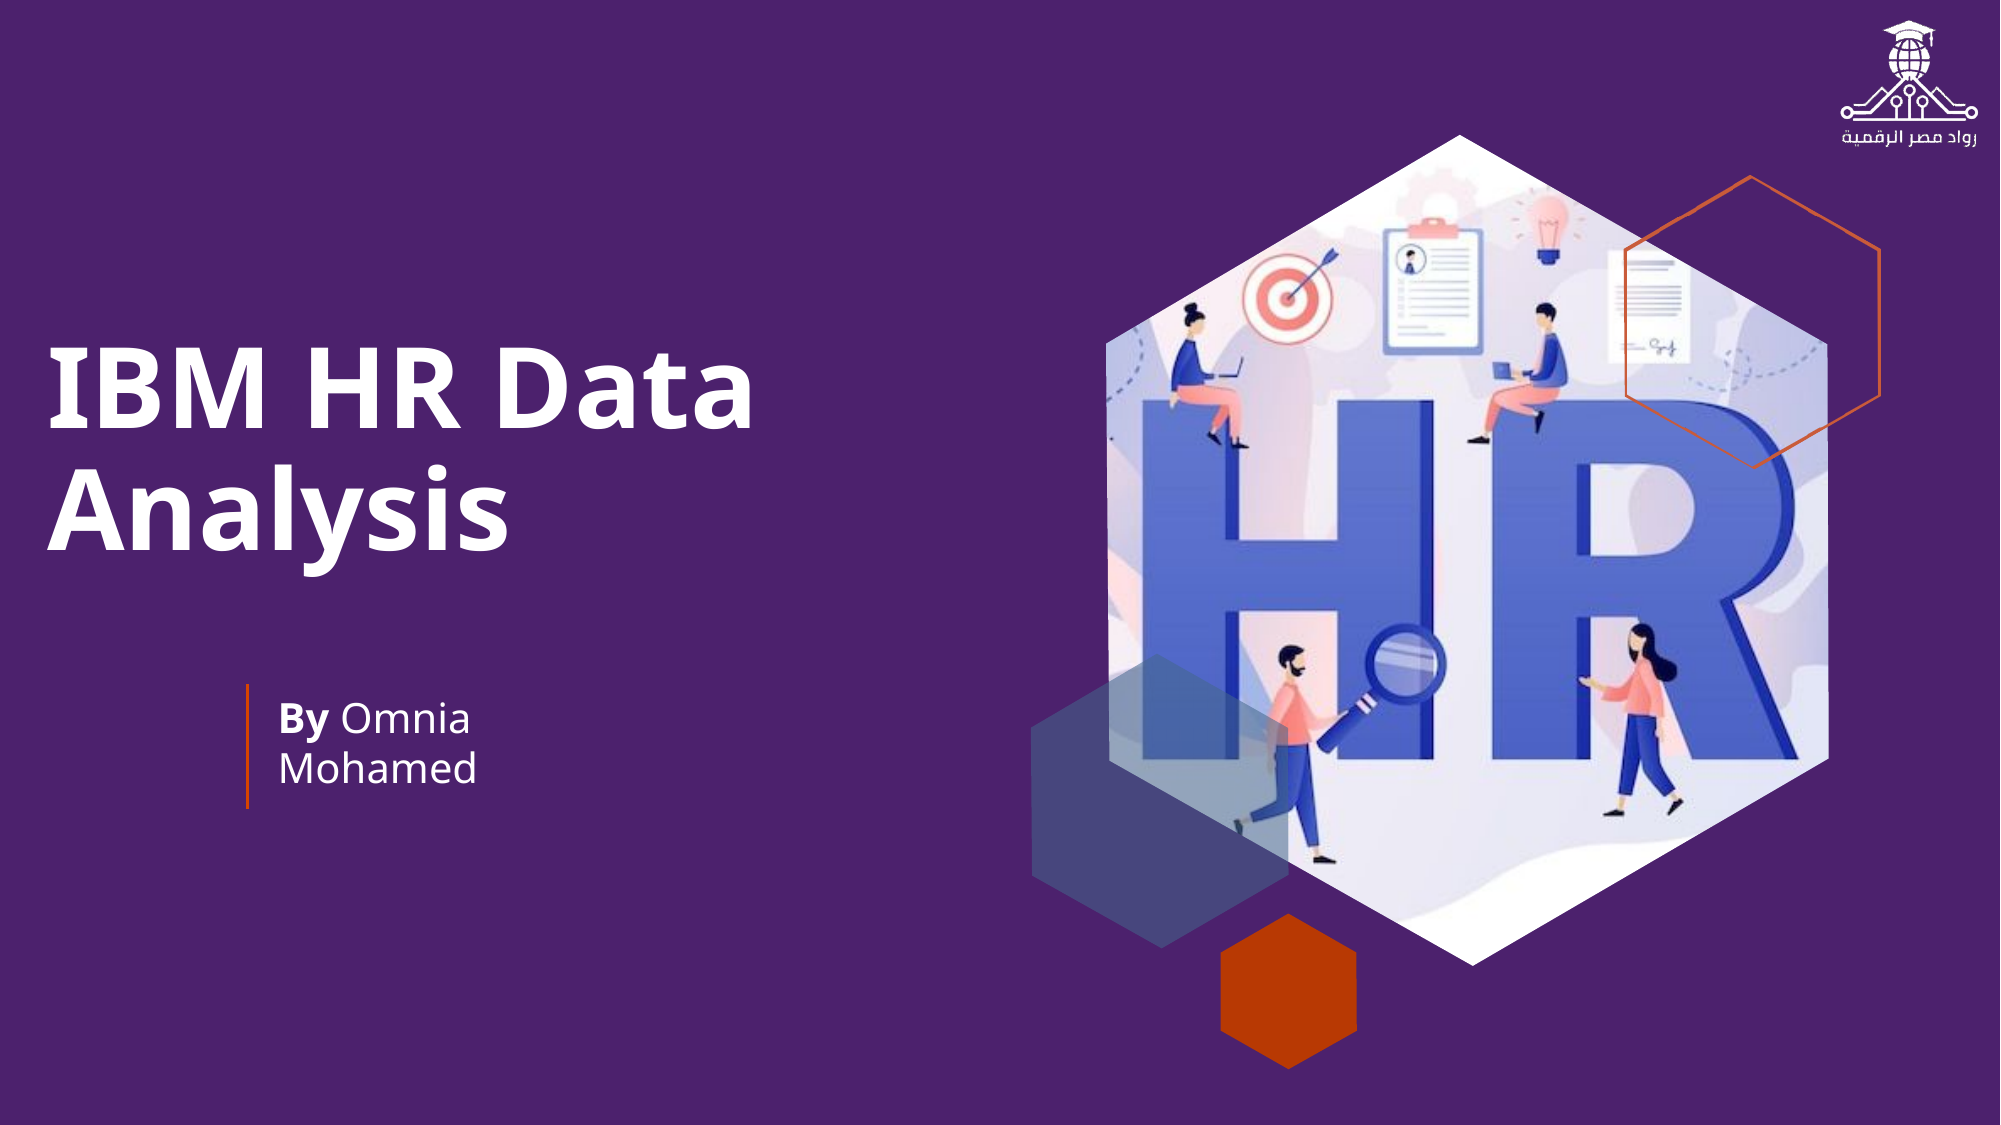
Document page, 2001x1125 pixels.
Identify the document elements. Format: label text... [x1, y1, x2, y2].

picture [1030, 0, 2000, 966]
list By Omnia Mohamed [262, 684, 521, 810]
title IBM HR Data Analysis [32, 284, 1094, 623]
